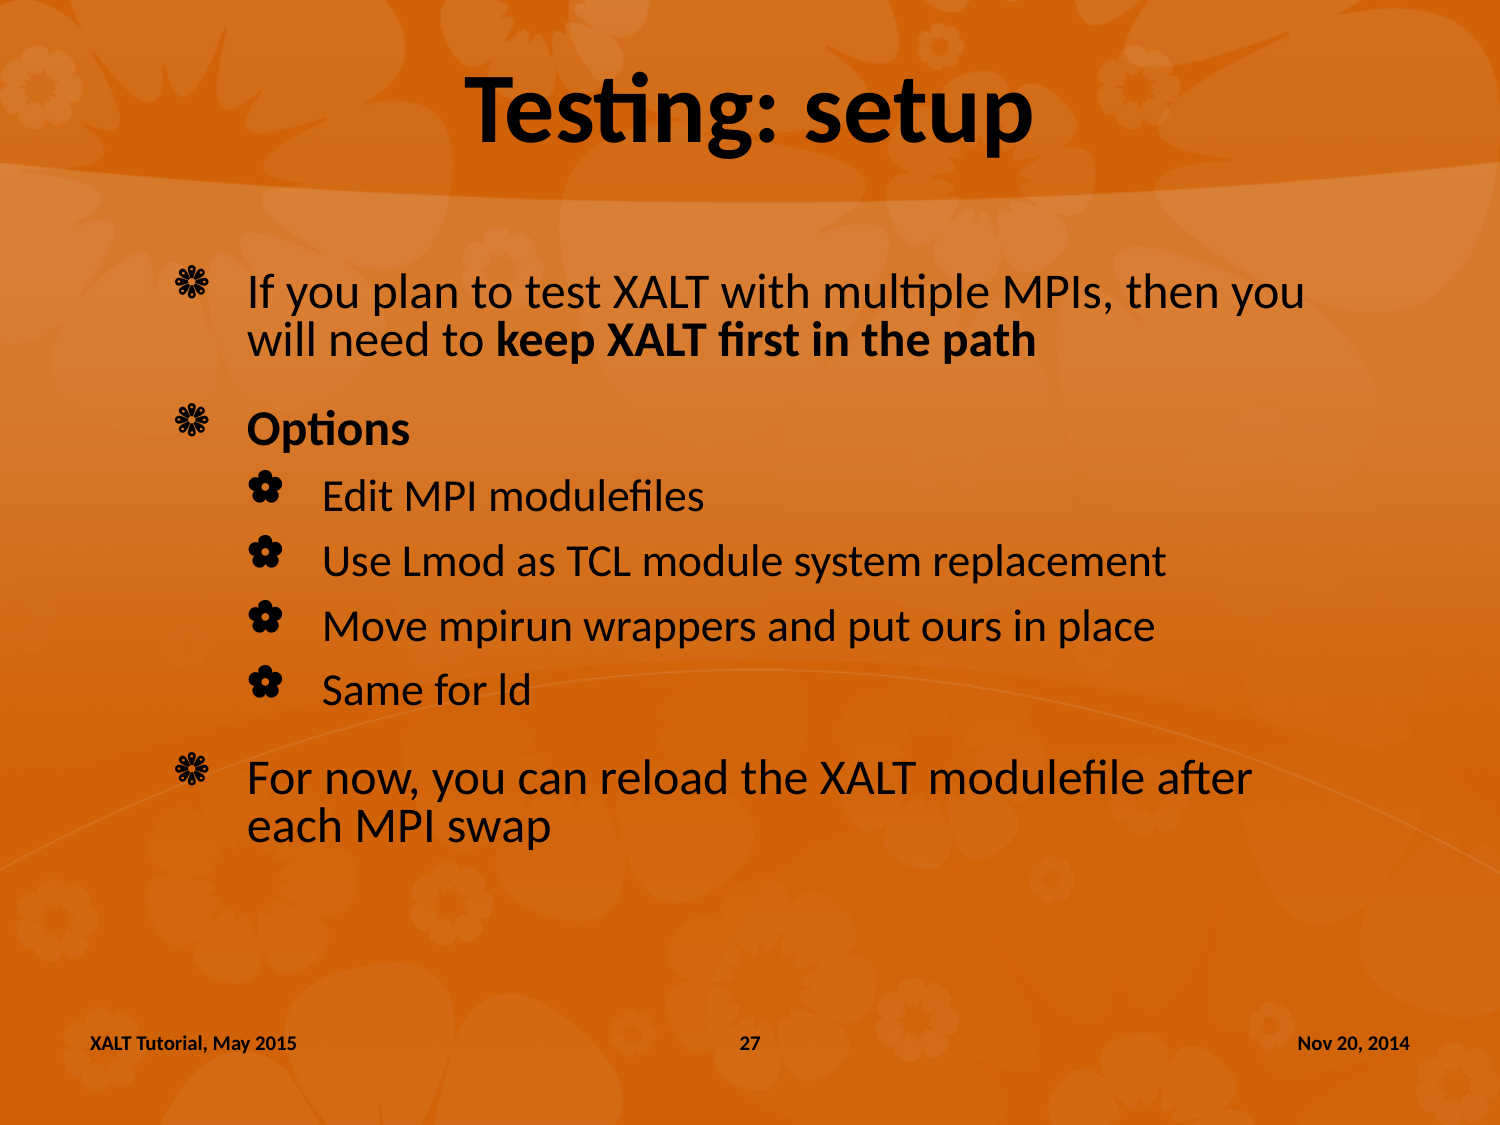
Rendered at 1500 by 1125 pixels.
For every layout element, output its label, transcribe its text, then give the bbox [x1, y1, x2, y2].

slide_number 27 [706, 1012, 794, 1073]
picture [0, 0, 1500, 1125]
title Testing: setup [127, 14, 1372, 203]
footer XALT Tutorial, May 2015 [75, 1012, 600, 1073]
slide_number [900, 1012, 1425, 1073]
list If you plan to test XALT with multiple MPIs, then you will need to keep XALT first in the path Options Edit MPI modulefiles Use Lmod as TCL module system replacement Move mpirun wrappers and put ours in place Same for ld For now, you can reload the XALT modulefile after each MPI swap [156, 262, 1344, 967]
